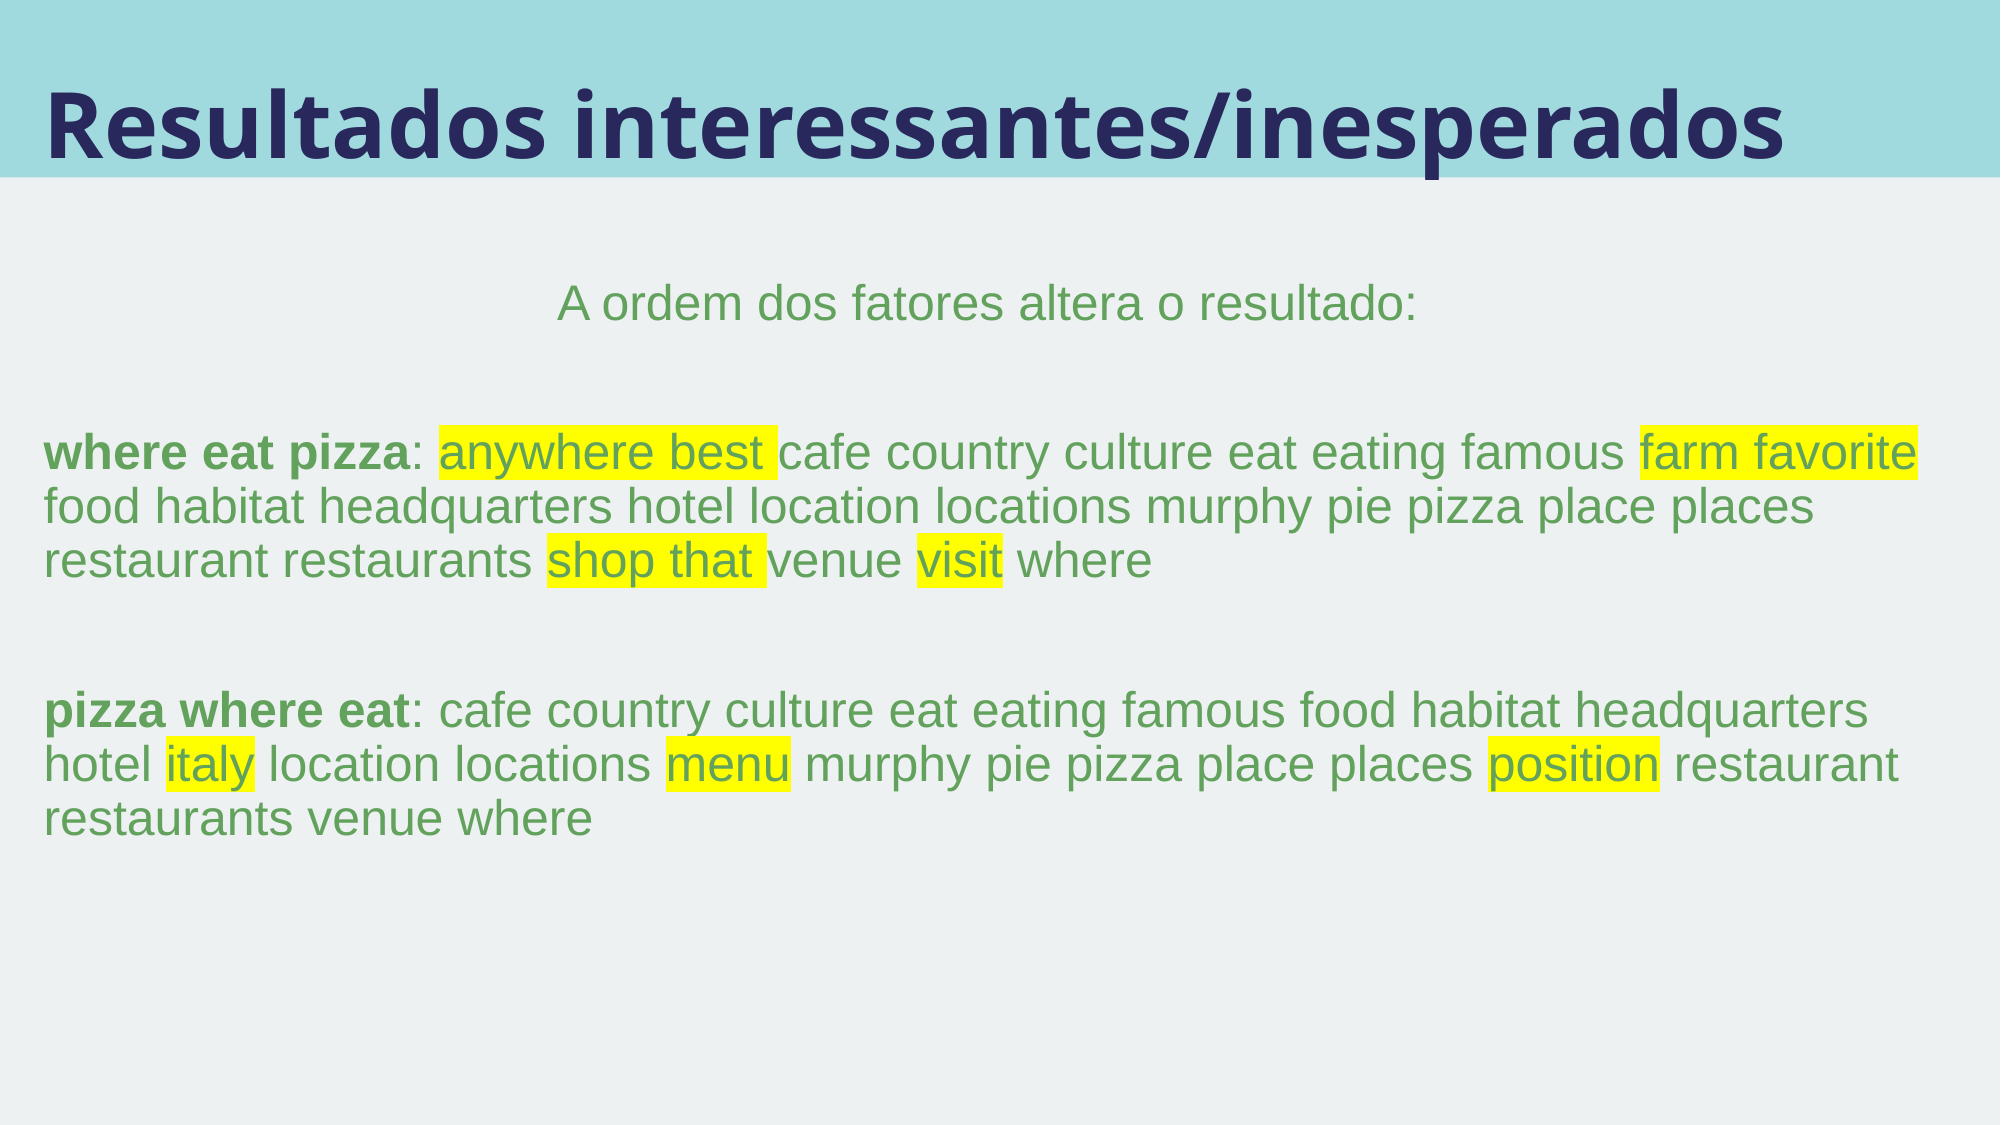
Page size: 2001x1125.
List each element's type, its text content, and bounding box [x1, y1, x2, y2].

title Resultados interessantes/inesperados [28, 66, 1887, 186]
text_box A ordem dos fatores altera o resultado: where eat pizza: anywhere best cafe country culture eat eating famous farm favorite food habitat headquarters hotel location locations murphy pie pizza place places restaurant restaurants shop that venue visit where pizza where eat: cafe country culture eat eating famous food habitat headquarters hotel italy location locations menu murphy pie pizza place places position restaurant restaurants venue where [28, 269, 1948, 1059]
